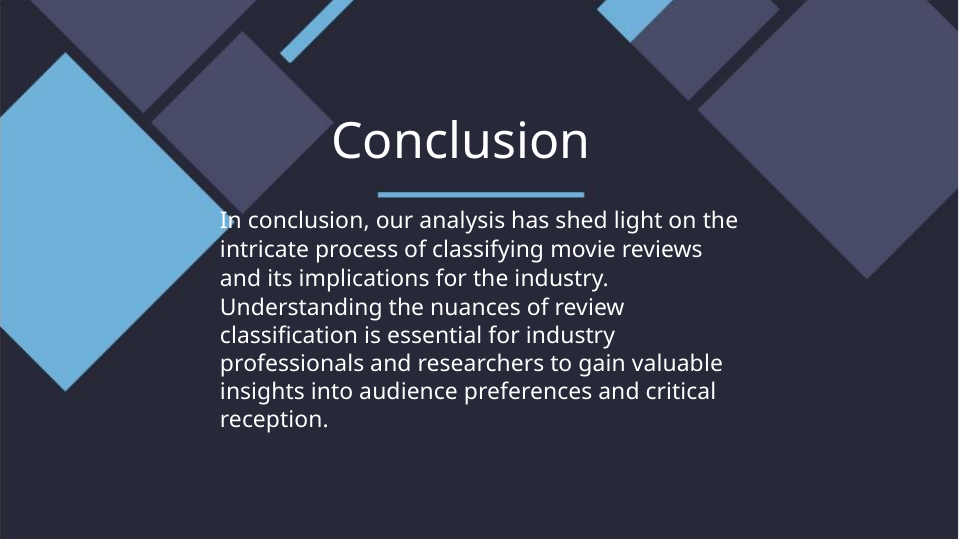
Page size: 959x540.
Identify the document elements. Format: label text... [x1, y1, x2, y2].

text_box In conclusion, our analysis has shed light on the intricate process of classifying movie reviews and its implications for the industry. Understanding the nuances of review classiﬁcation is essential for industry professionals and researchers to gain valuable insights into audience preferences and critical reception. [220, 201, 767, 433]
text_box [0, 0, 959, 539]
text_box Conclusion [331, 106, 620, 169]
